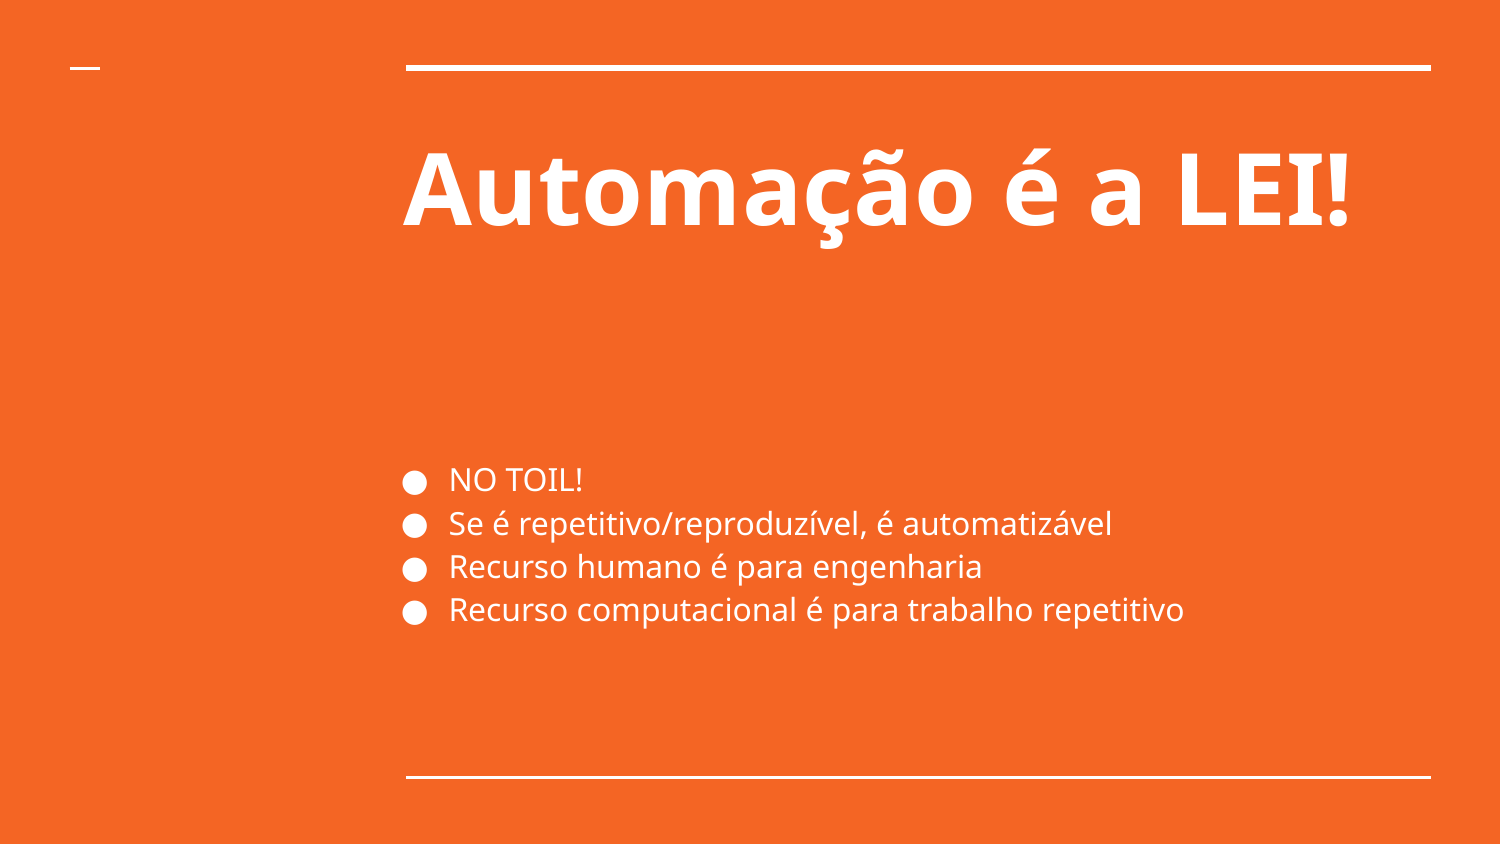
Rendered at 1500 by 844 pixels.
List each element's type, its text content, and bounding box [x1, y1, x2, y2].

subtitle NO TOIL! Se é repetitivo/reproduzível, é automatizável Recurso humano é para engenharia Recurso computacional é para trabalho repetitivo [369, 442, 1409, 647]
title Automação é a LEI! [389, 103, 1428, 357]
